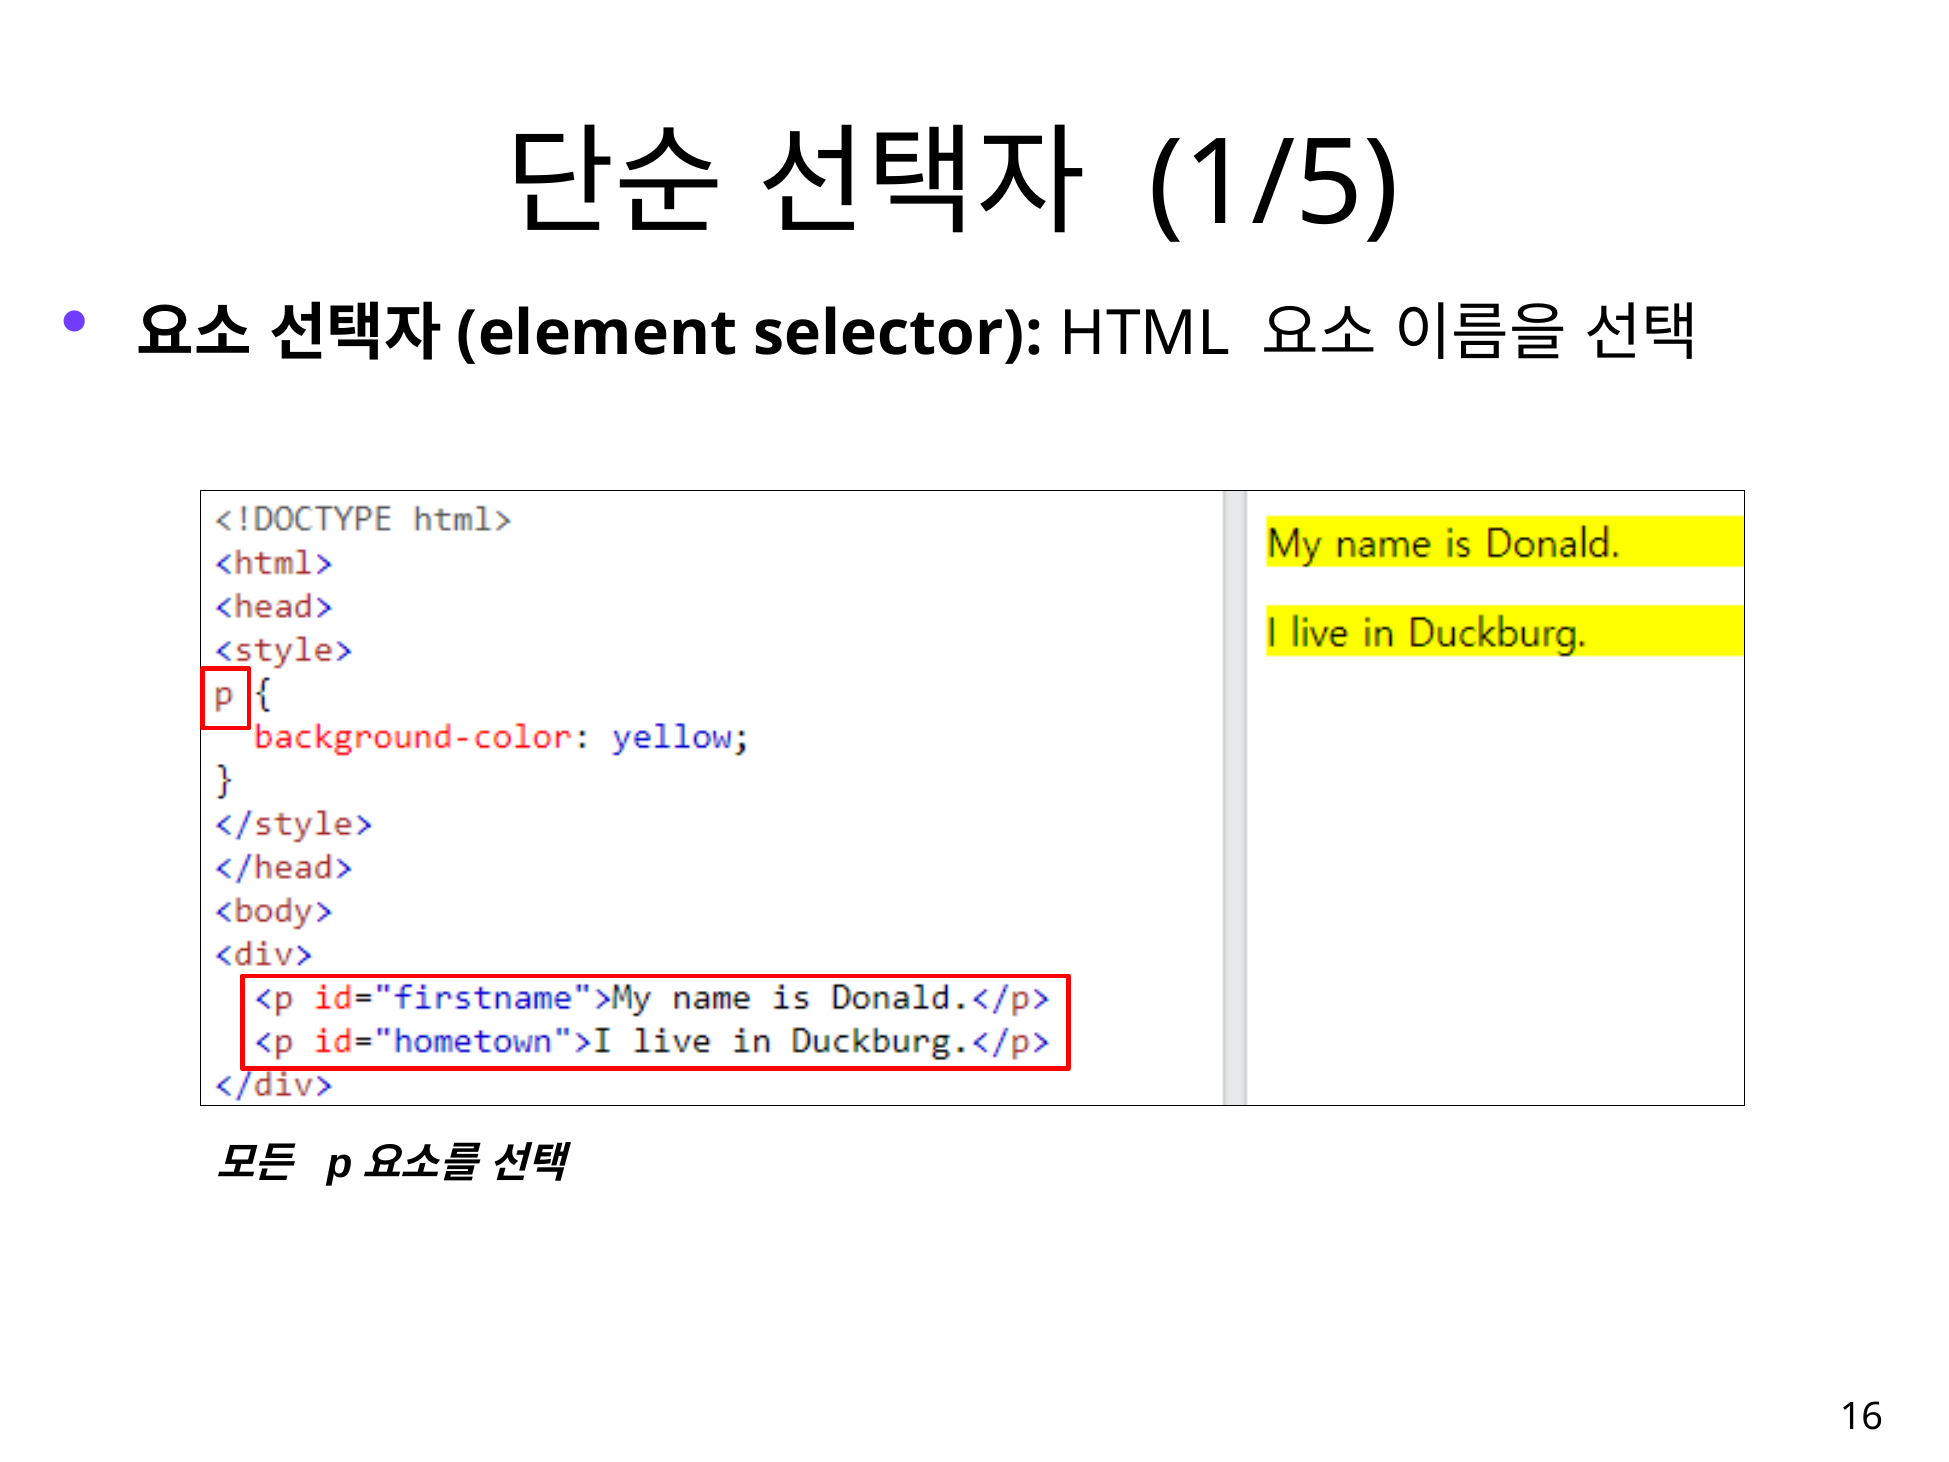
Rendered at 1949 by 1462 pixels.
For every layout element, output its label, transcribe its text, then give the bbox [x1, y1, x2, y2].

text_box 모든 p요소를 선택 [201, 1127, 582, 1193]
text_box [199, 490, 1745, 1107]
slide_number 16 [1496, 1372, 1899, 1462]
list 요소 선택자(element selector): HTML 요소 이름을 선택 [48, 284, 1897, 1343]
title 단순 선택자 (1/5) [156, 92, 1749, 255]
